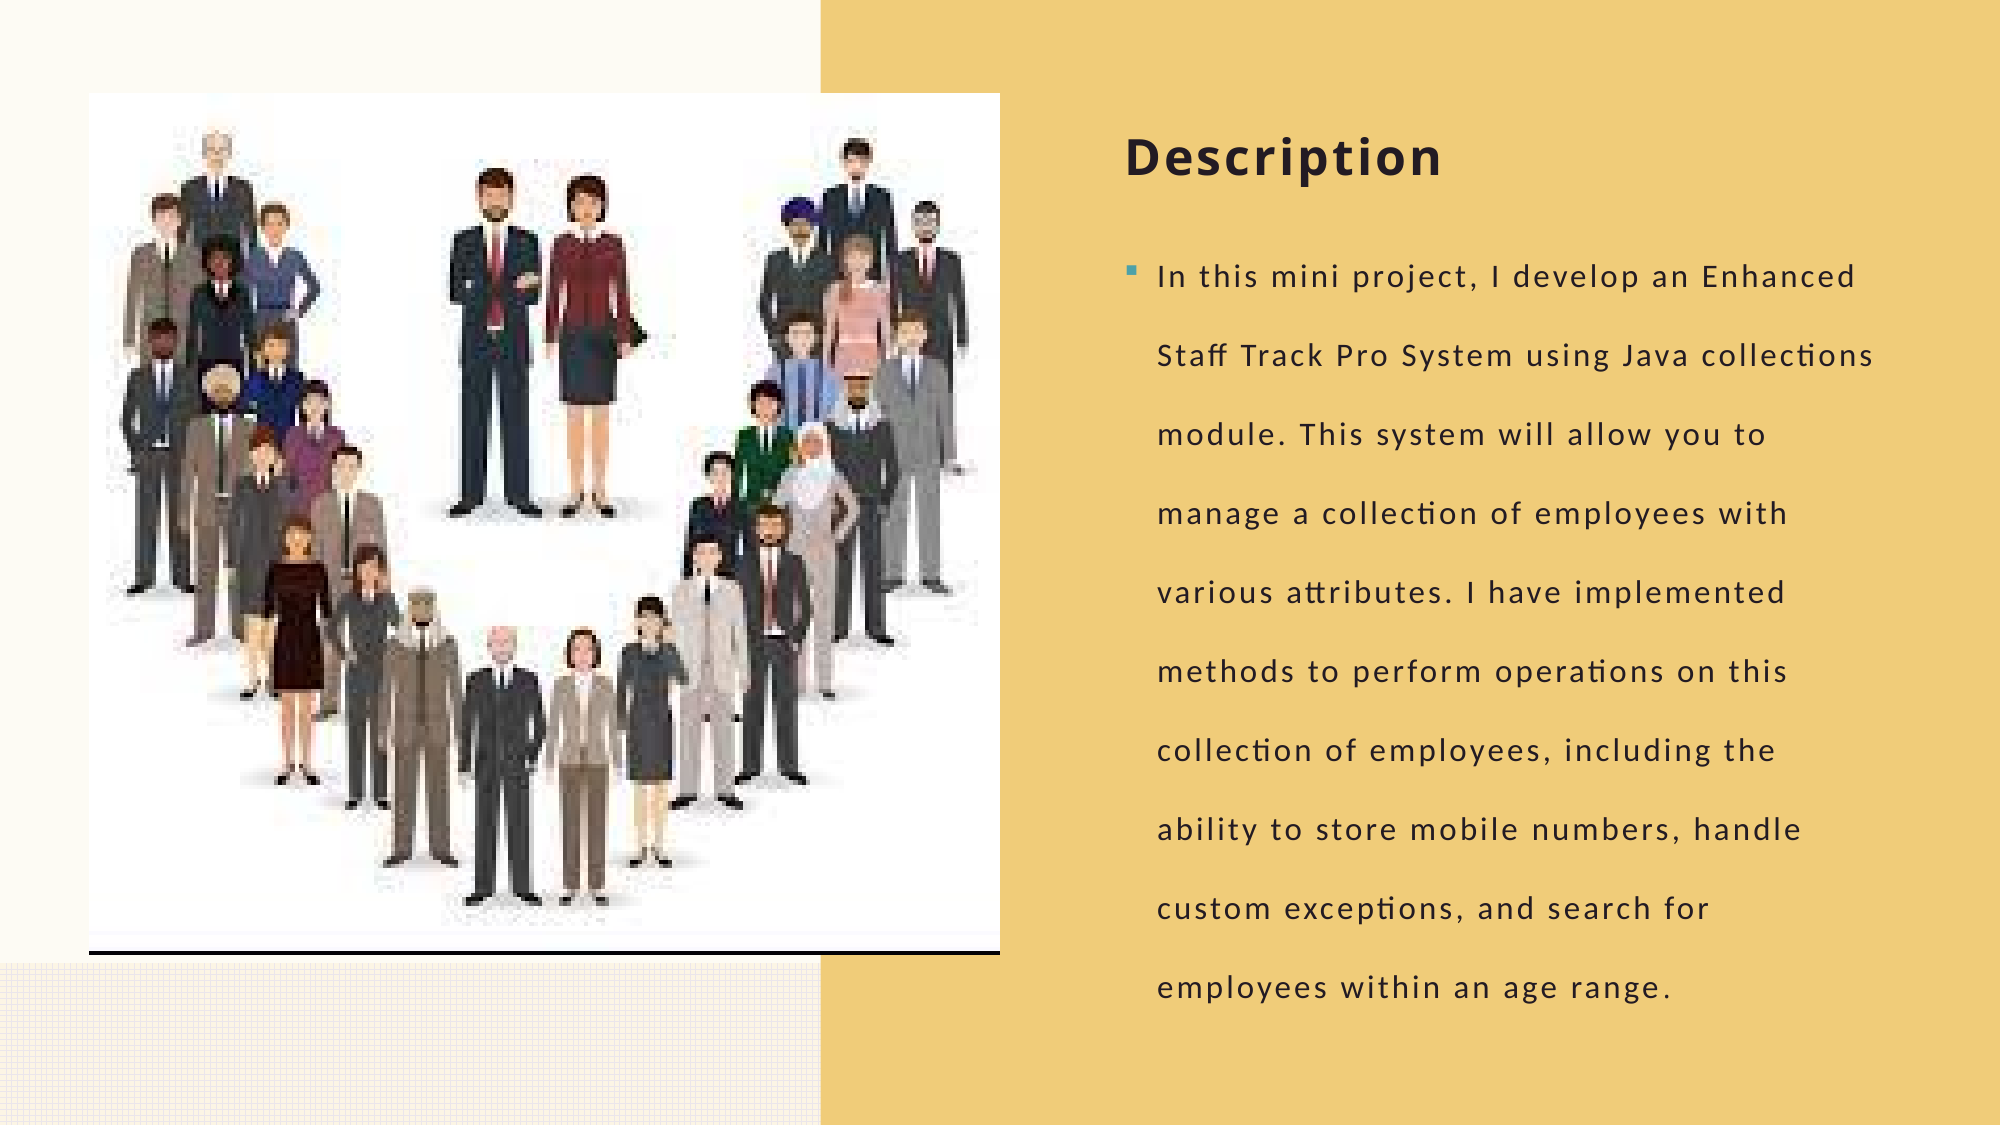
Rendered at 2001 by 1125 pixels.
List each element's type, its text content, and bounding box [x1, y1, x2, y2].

title Description [1109, 111, 1896, 208]
list In this mini project, I develop an Enhanced Staff Track Pro System using Java collections module. This system will allow you to manage a collection of employees with various attributes. I have implemented methods to perform operations on this collection of employees, including the ability to store mobile numbers, handle custom exceptions, and search for employees within an age range. [1109, 208, 1896, 1014]
picture [89, 93, 1000, 955]
